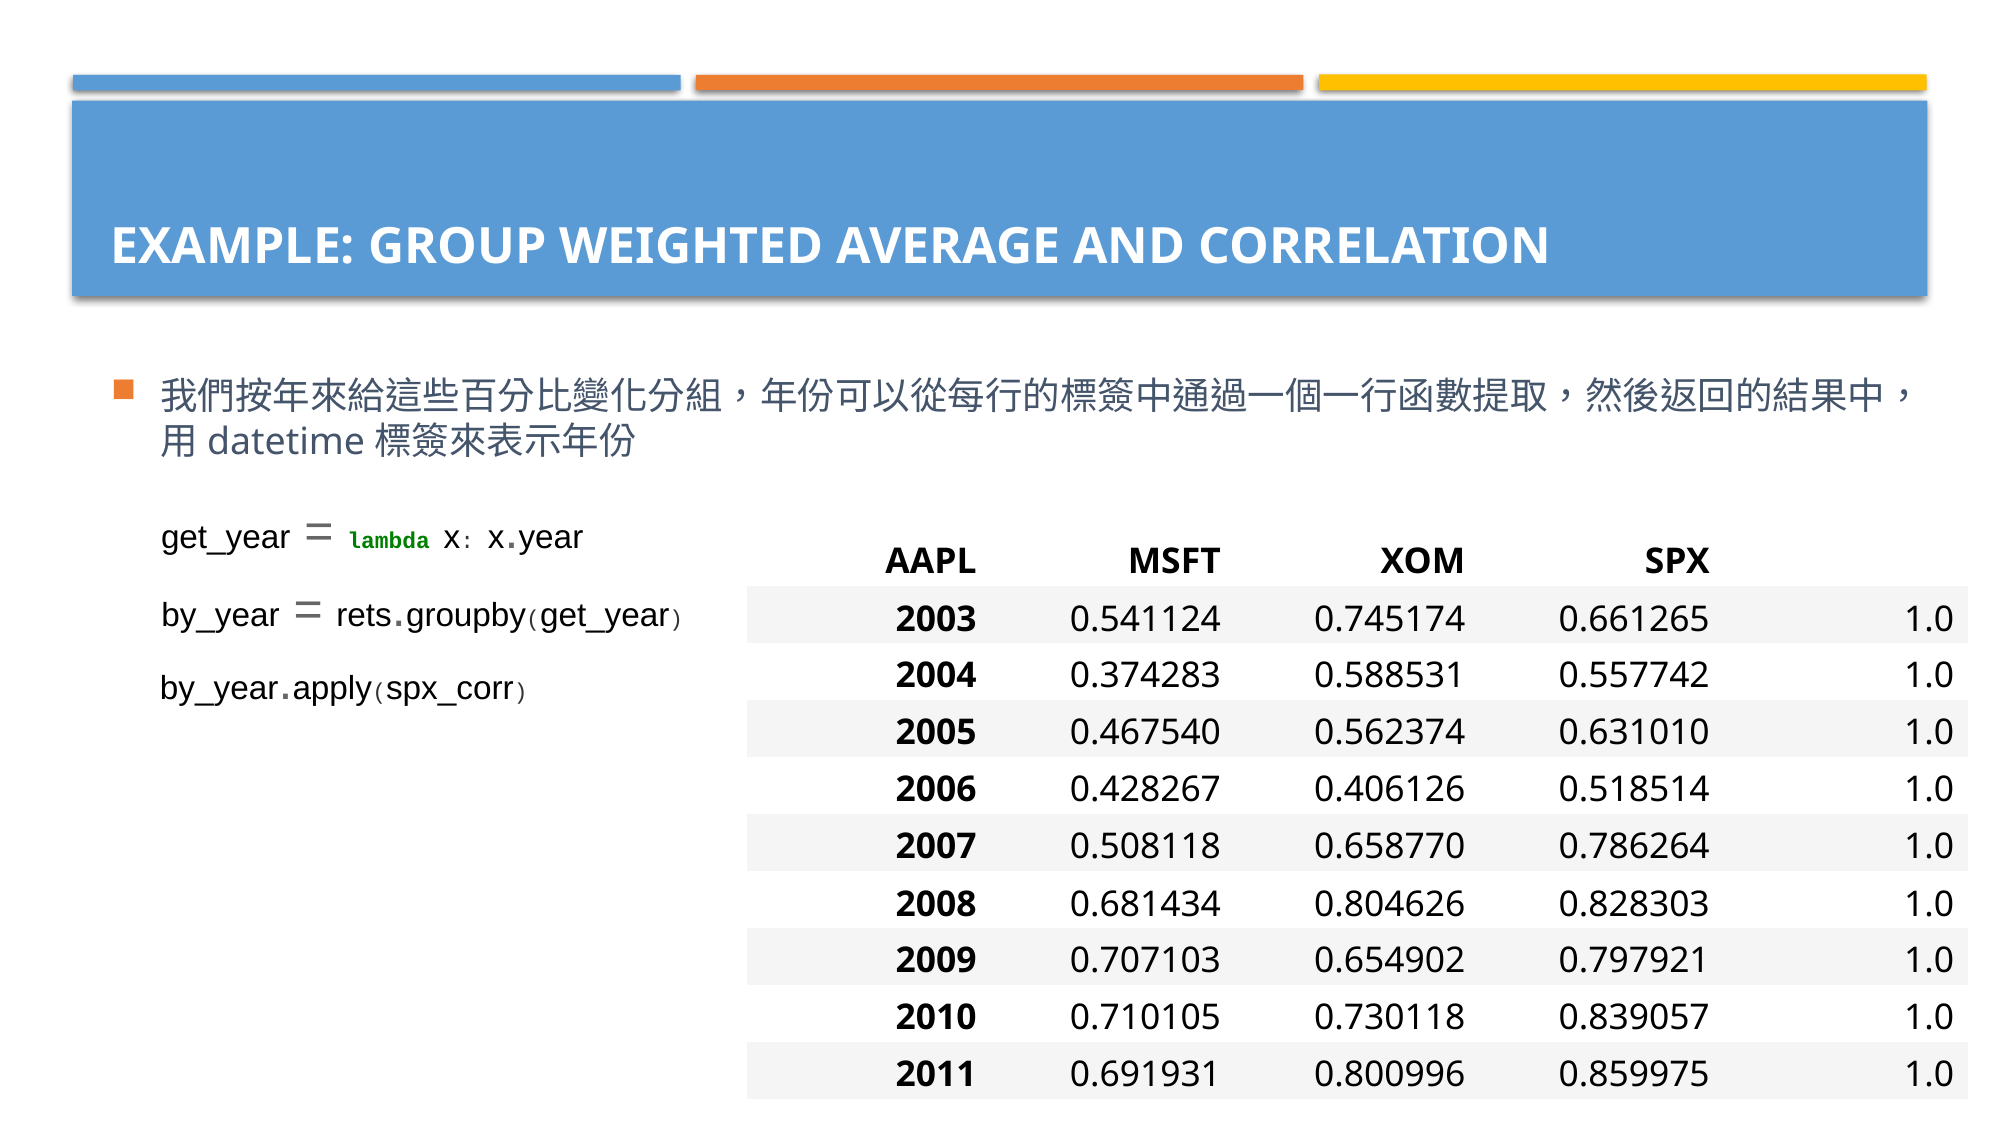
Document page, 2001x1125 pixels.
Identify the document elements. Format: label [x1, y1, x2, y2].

text_box [161, 576, 690, 637]
list [95, 282, 1905, 719]
title [95, 115, 1905, 282]
text_box [161, 498, 590, 559]
text_box [160, 649, 534, 710]
table_cell [747, 586, 1968, 1099]
table_header [747, 529, 1968, 586]
